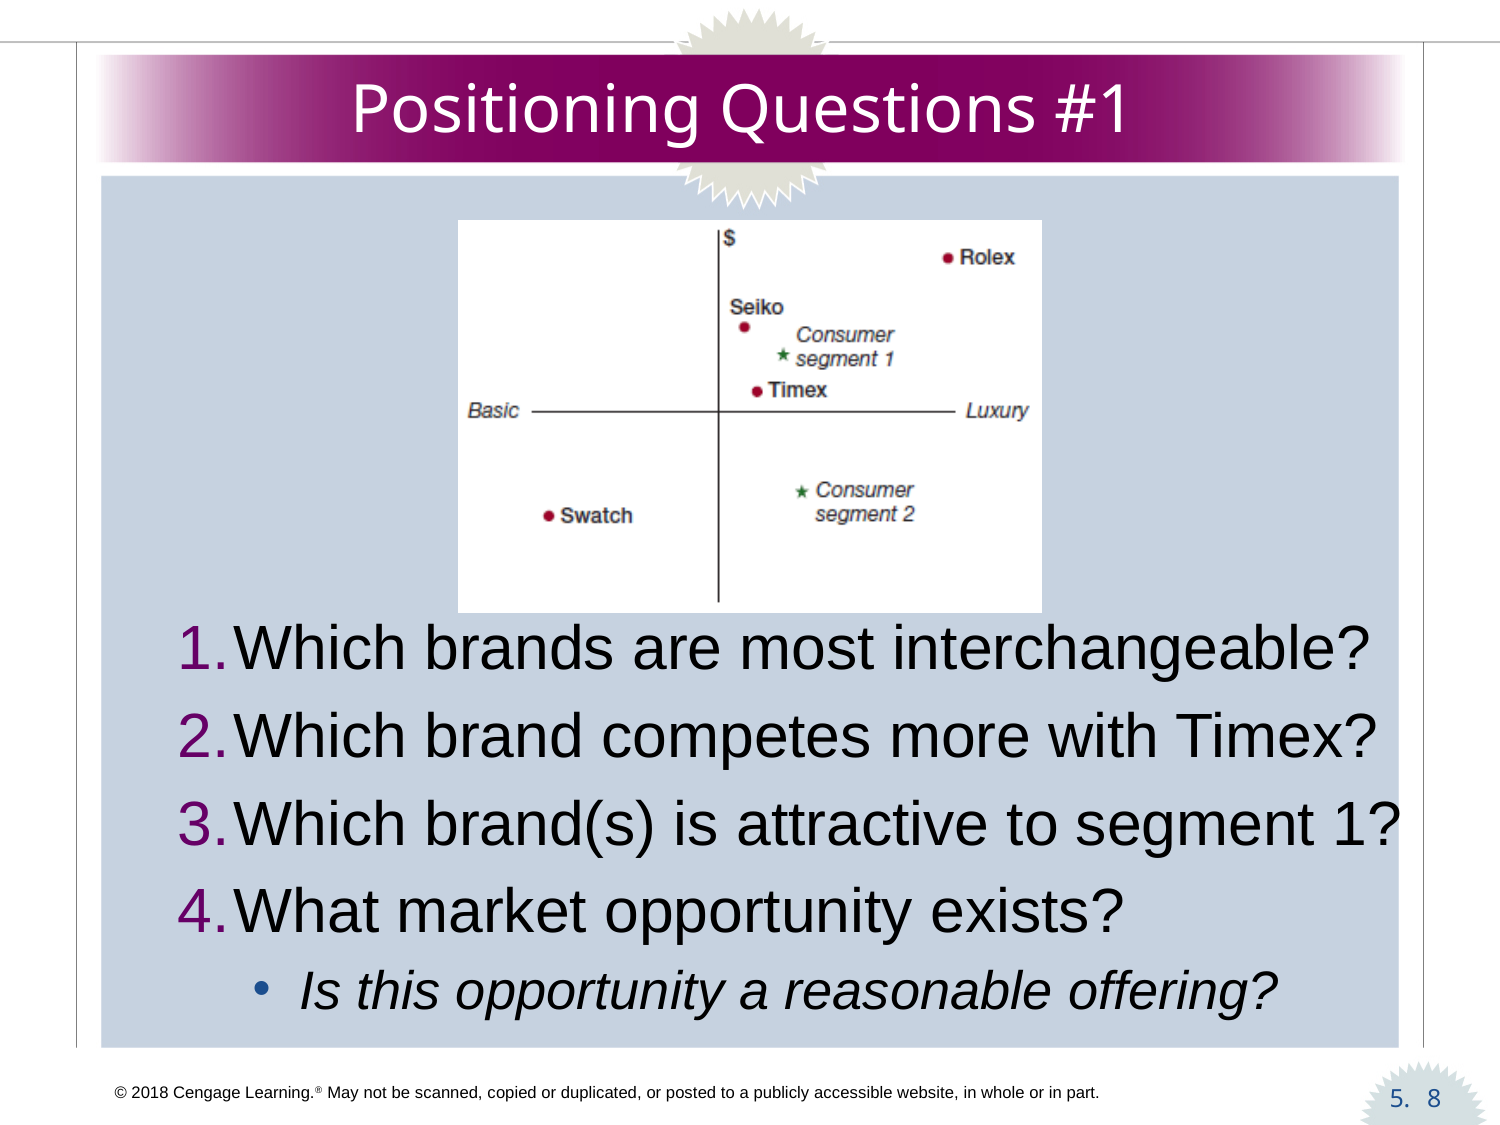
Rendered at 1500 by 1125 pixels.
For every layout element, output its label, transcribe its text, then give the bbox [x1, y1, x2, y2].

picture [0, 0, 1500, 1125]
list Which brands are most interchangeable? Which brand competes more with Timex? Which brand(s) is attractive to segment 1? What market opportunity exists? Is this opportunity a reasonable offering? [162, 600, 1425, 925]
title Positioning Questions #1 [87, 50, 1400, 163]
